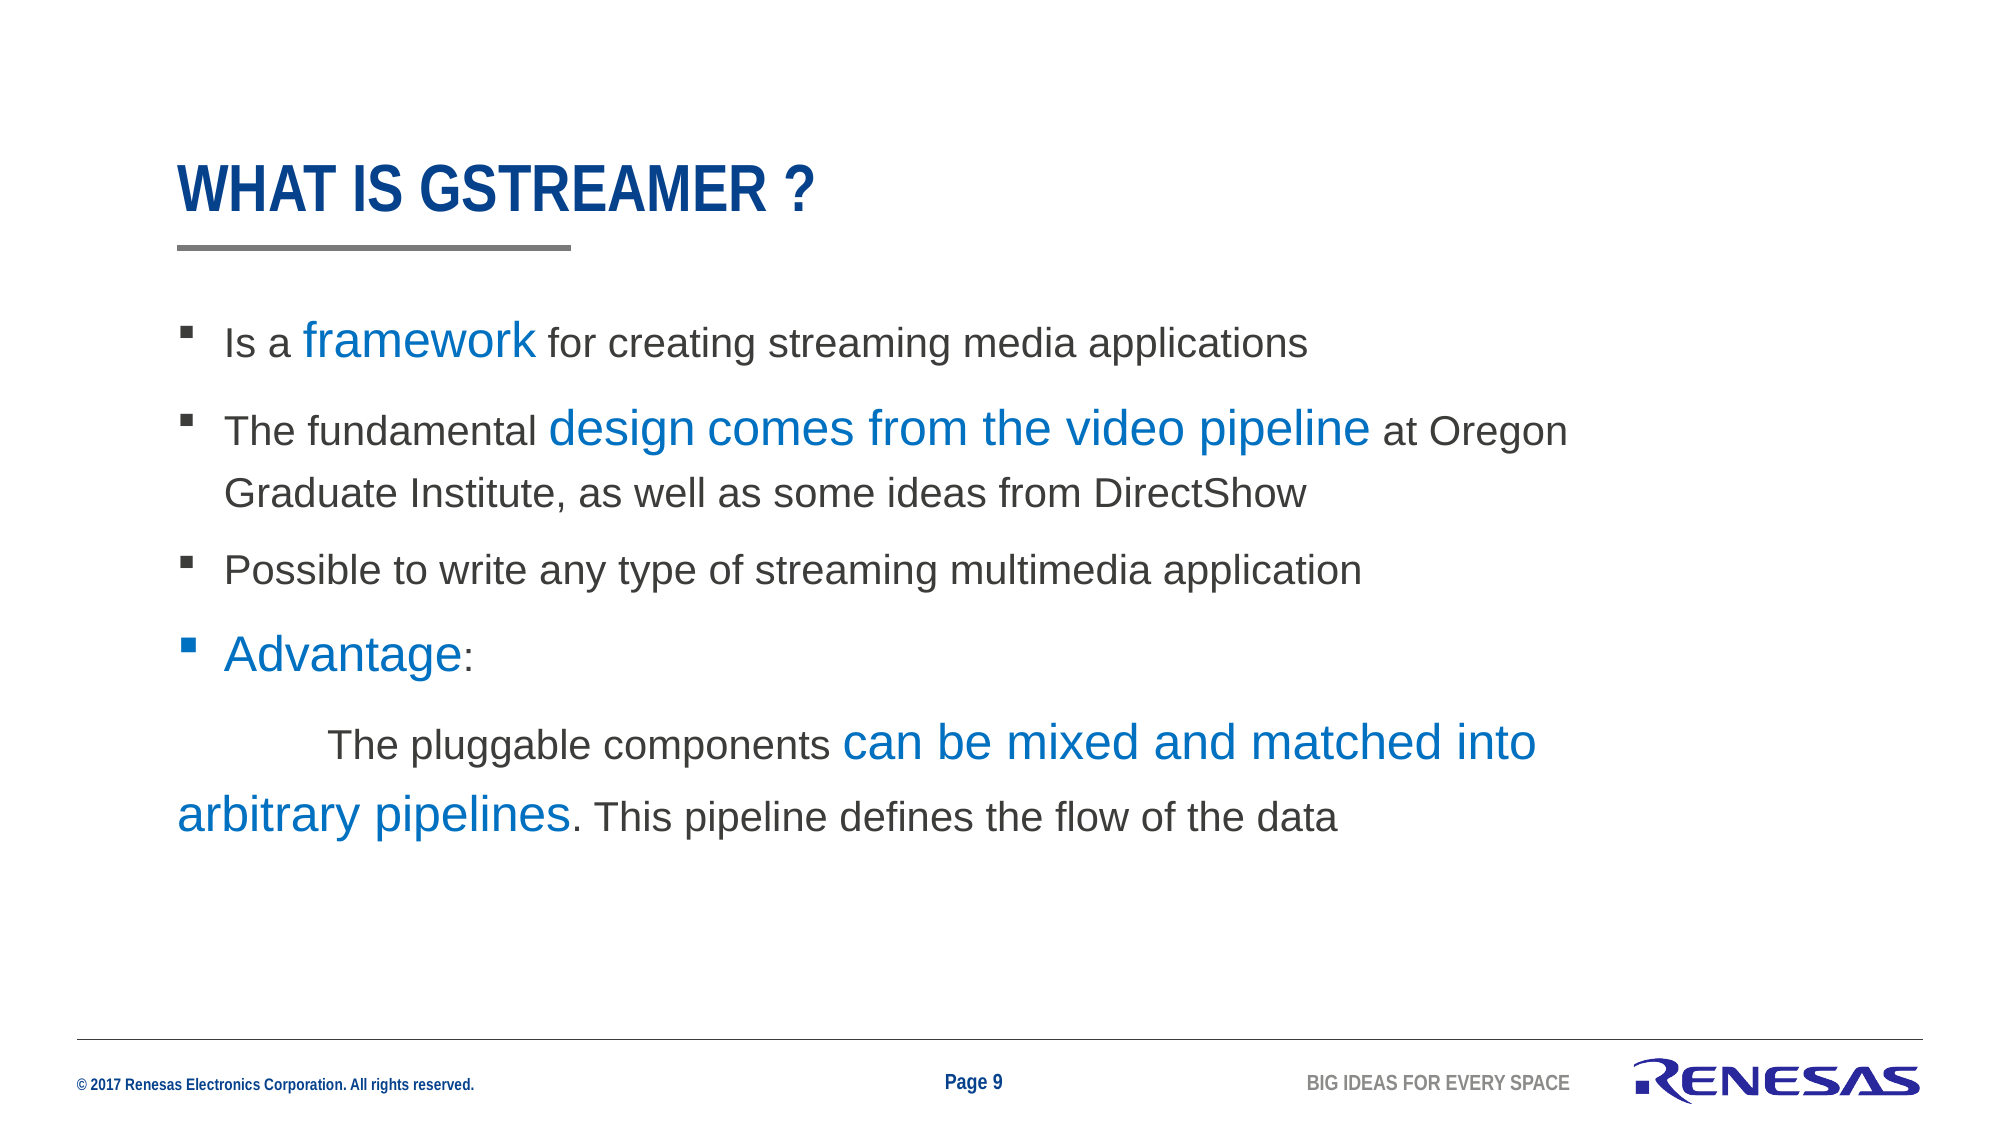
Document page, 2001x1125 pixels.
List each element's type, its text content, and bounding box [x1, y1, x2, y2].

list Is a framework for creating streaming media applications The fundamental design comes from the video pipeline at Oregon Graduate Institute, as well as some ideas from DirectShow Possible to write any type of streaming multimedia application Advantage: The pluggable components can be mixed and matched into arbitrary pipelines. This pipeline defines the flow of the data [177, 295, 1654, 1109]
title What is gstreamer ? [177, 153, 1654, 227]
picture [1654, 1056, 1923, 1106]
